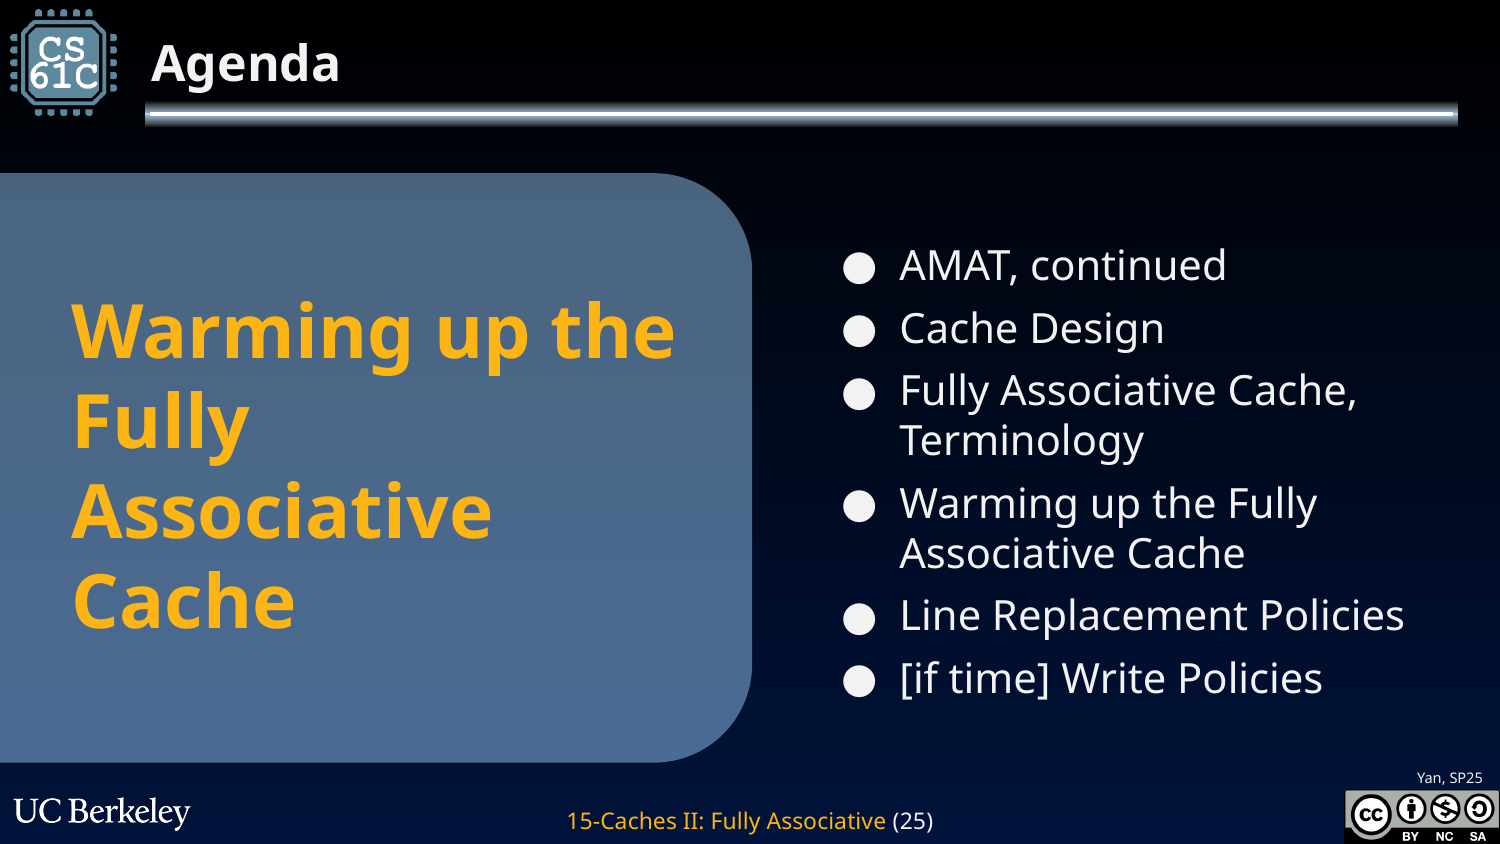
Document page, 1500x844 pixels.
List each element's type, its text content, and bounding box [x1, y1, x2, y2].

title Warming up the Fully Associative Cache [56, 229, 703, 697]
picture [13, 797, 191, 831]
picture [10, 9, 117, 116]
picture [1344, 789, 1500, 844]
